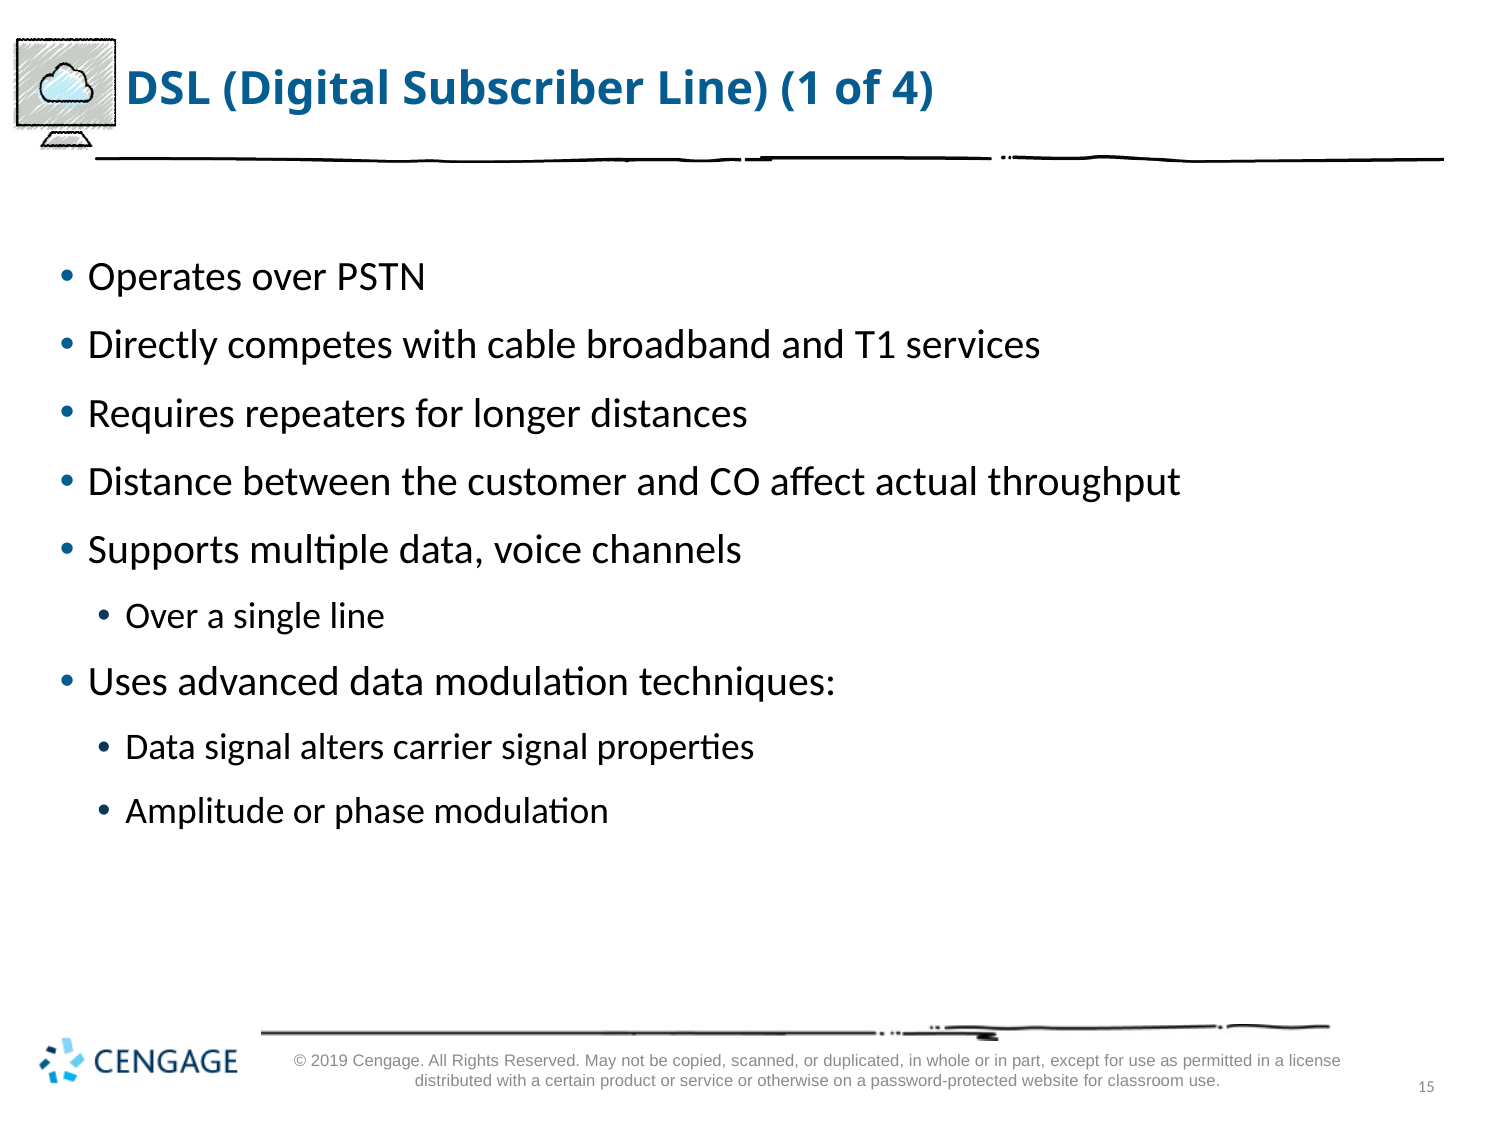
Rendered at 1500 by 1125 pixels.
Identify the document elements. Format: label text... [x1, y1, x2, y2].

picture [19, 1024, 250, 1096]
footer © 2019 Cengage. All Rights Reserved. May not be copied, scanned, or duplicated, in whole or in part, except for use as permitted in a license distributed with a certain product or service or otherwise on a password-protected website for classroom use. [262, 1050, 1375, 1091]
list Operates over P S T N Directly competes with cable broadband and T1 services Requires repeaters for longer distances Distance between the customer and C O affect actual throughput Supports multiple data, voice channels Over a single line Uses advanced data modulation techniques: Data signal alters carrier signal properties Amplitude or phase modulation [59, 252, 1441, 834]
picture [261, 1024, 1331, 1041]
picture [95, 155, 1444, 163]
title D S L (Digital Subscriber Line) (1 of 4) [125, 66, 1442, 116]
picture [13, 36, 117, 151]
